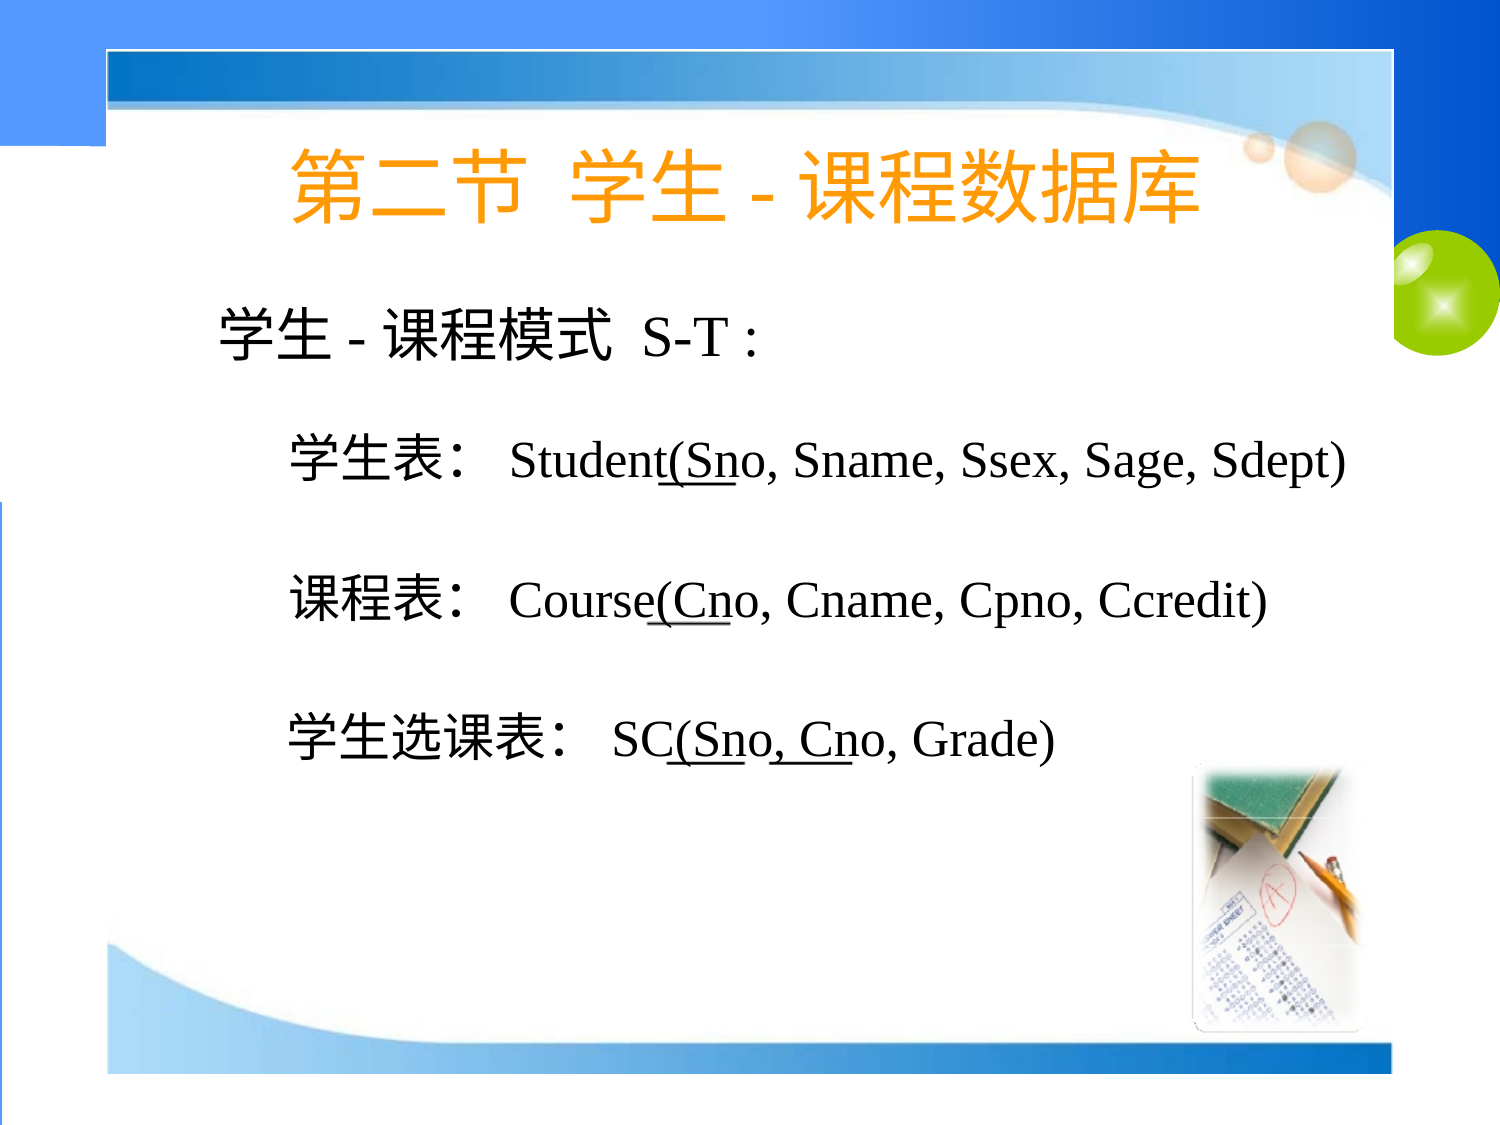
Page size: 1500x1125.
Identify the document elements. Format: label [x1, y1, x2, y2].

picture [106, 48, 1394, 1074]
